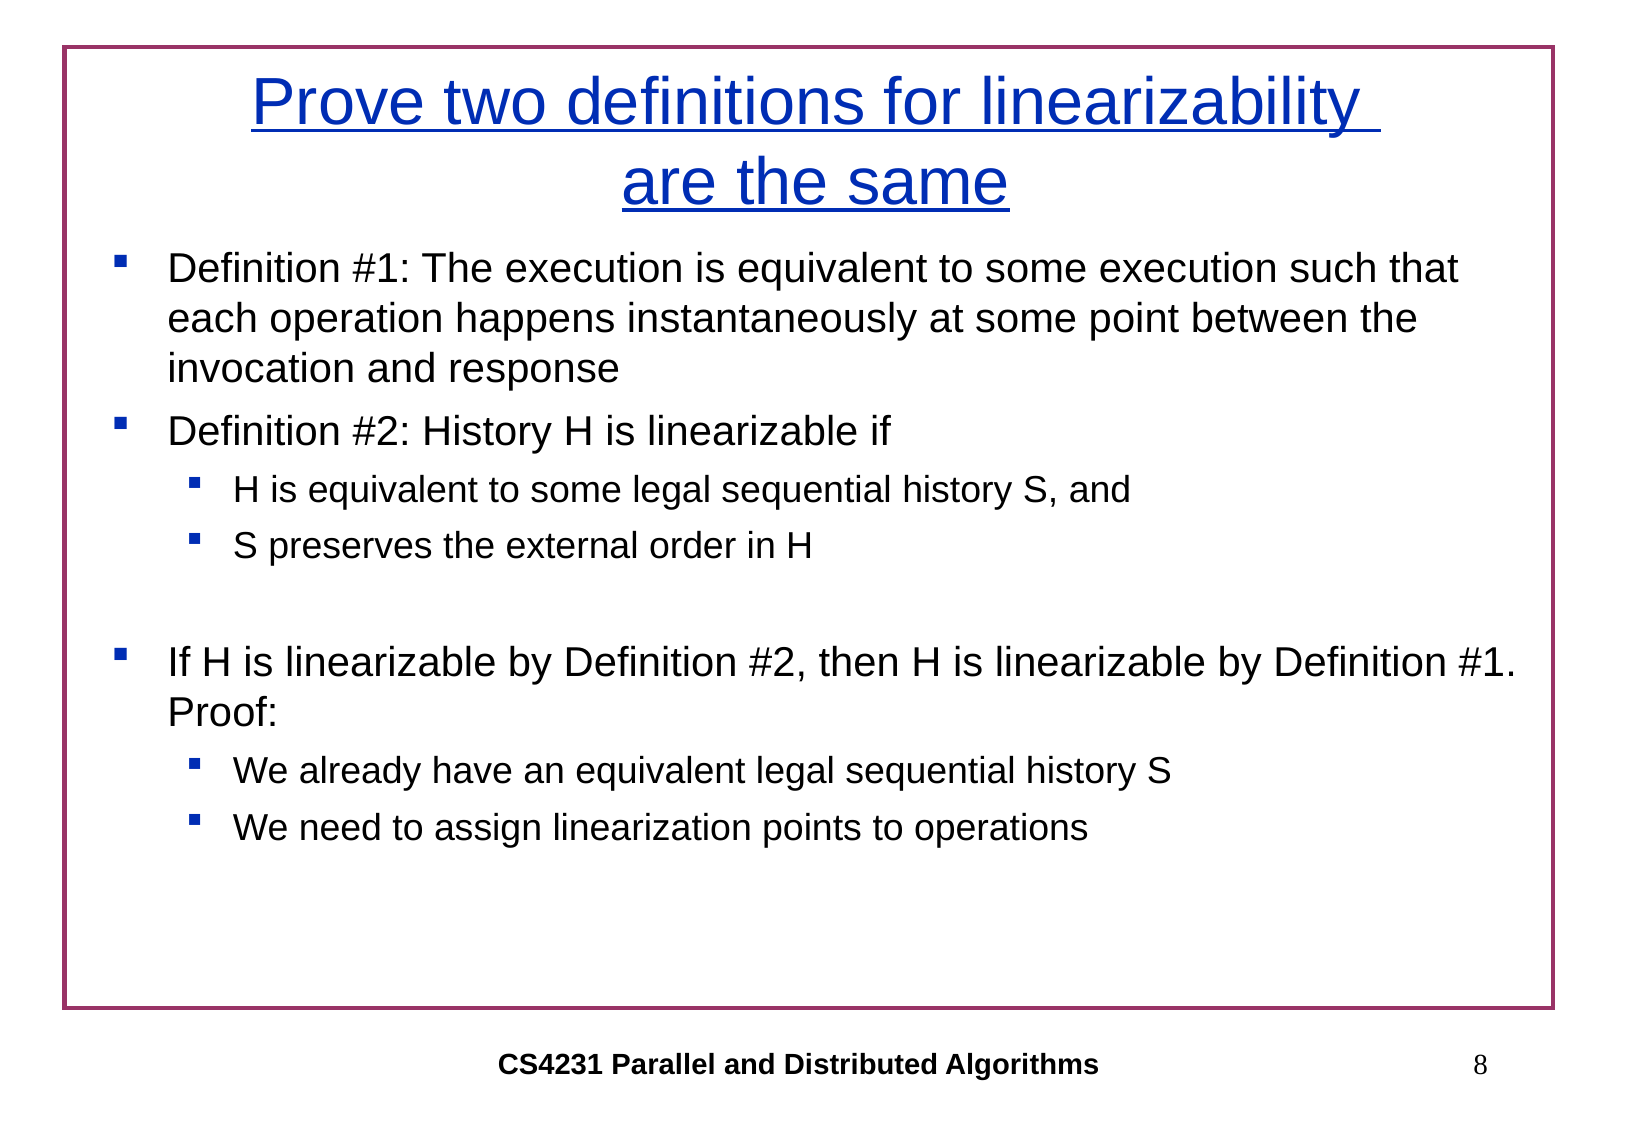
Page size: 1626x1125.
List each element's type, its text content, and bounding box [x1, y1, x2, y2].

footer CS4231 Parallel and Distributed Algorithms [229, 1024, 1164, 1101]
list Definition #1: The execution is equivalent to some execution such that each operation happens instantaneously at some point between the invocation and response Definition #2: History H is linearizable if H is equivalent to some legal sequential history S, and S preserves the external order in H If H is linearizable by Definition #2, then H is linearizable by Definition #1. Proof: We already have an equivalent legal sequential history S We need to assign linearization points to operations [95, 233, 1537, 1001]
slide_number 8 [1164, 1024, 1504, 1101]
title Prove two definitions for linearizability are the same [125, 69, 1507, 207]
